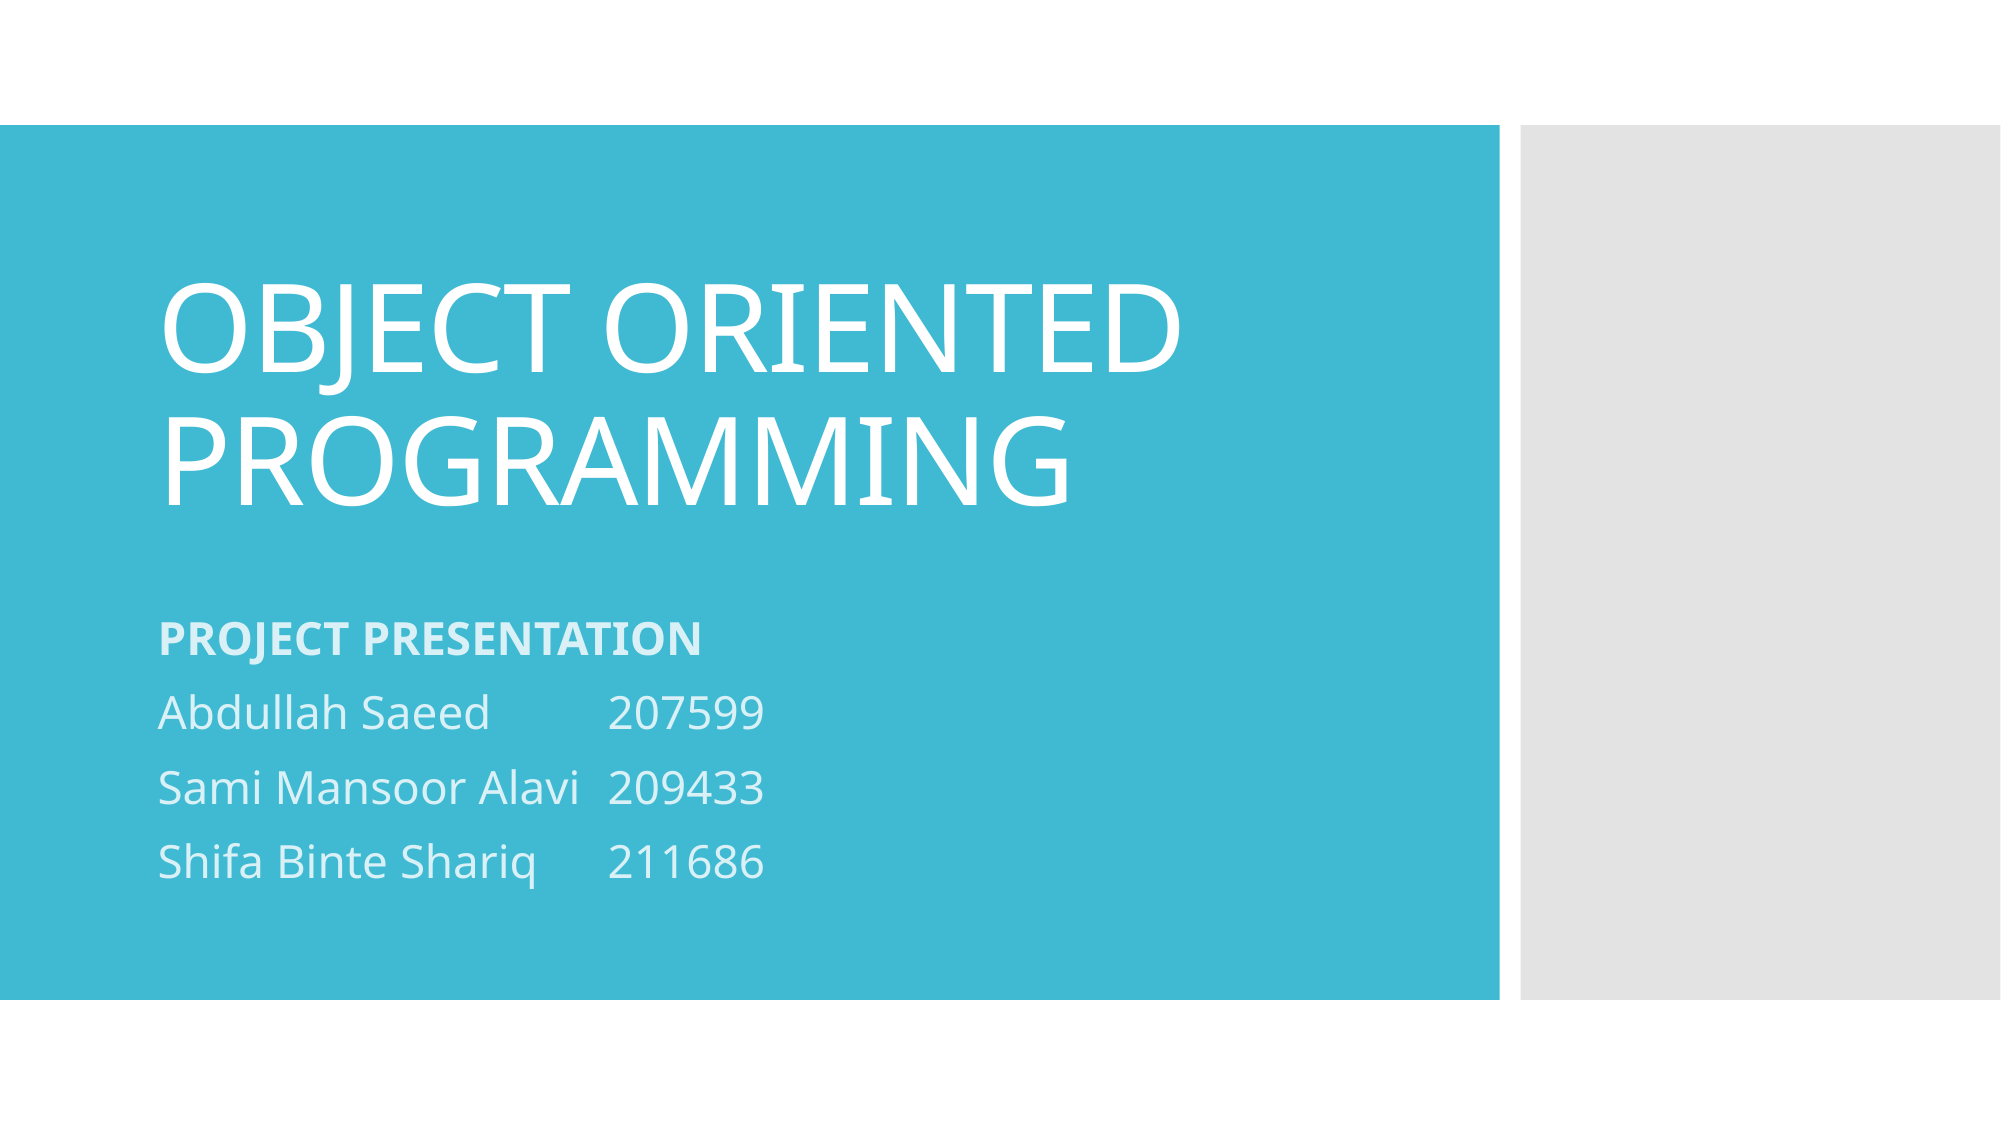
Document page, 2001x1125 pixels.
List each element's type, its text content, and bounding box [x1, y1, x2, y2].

subtitle PROJECT PRESENTATION Abdullah Saeed 207599 Sami Mansoor Alavi 209433 Shifa Binte Shariq 211686 [142, 608, 1343, 945]
title OBJECT ORIENTED PROGRAMMING [142, 186, 1343, 540]
